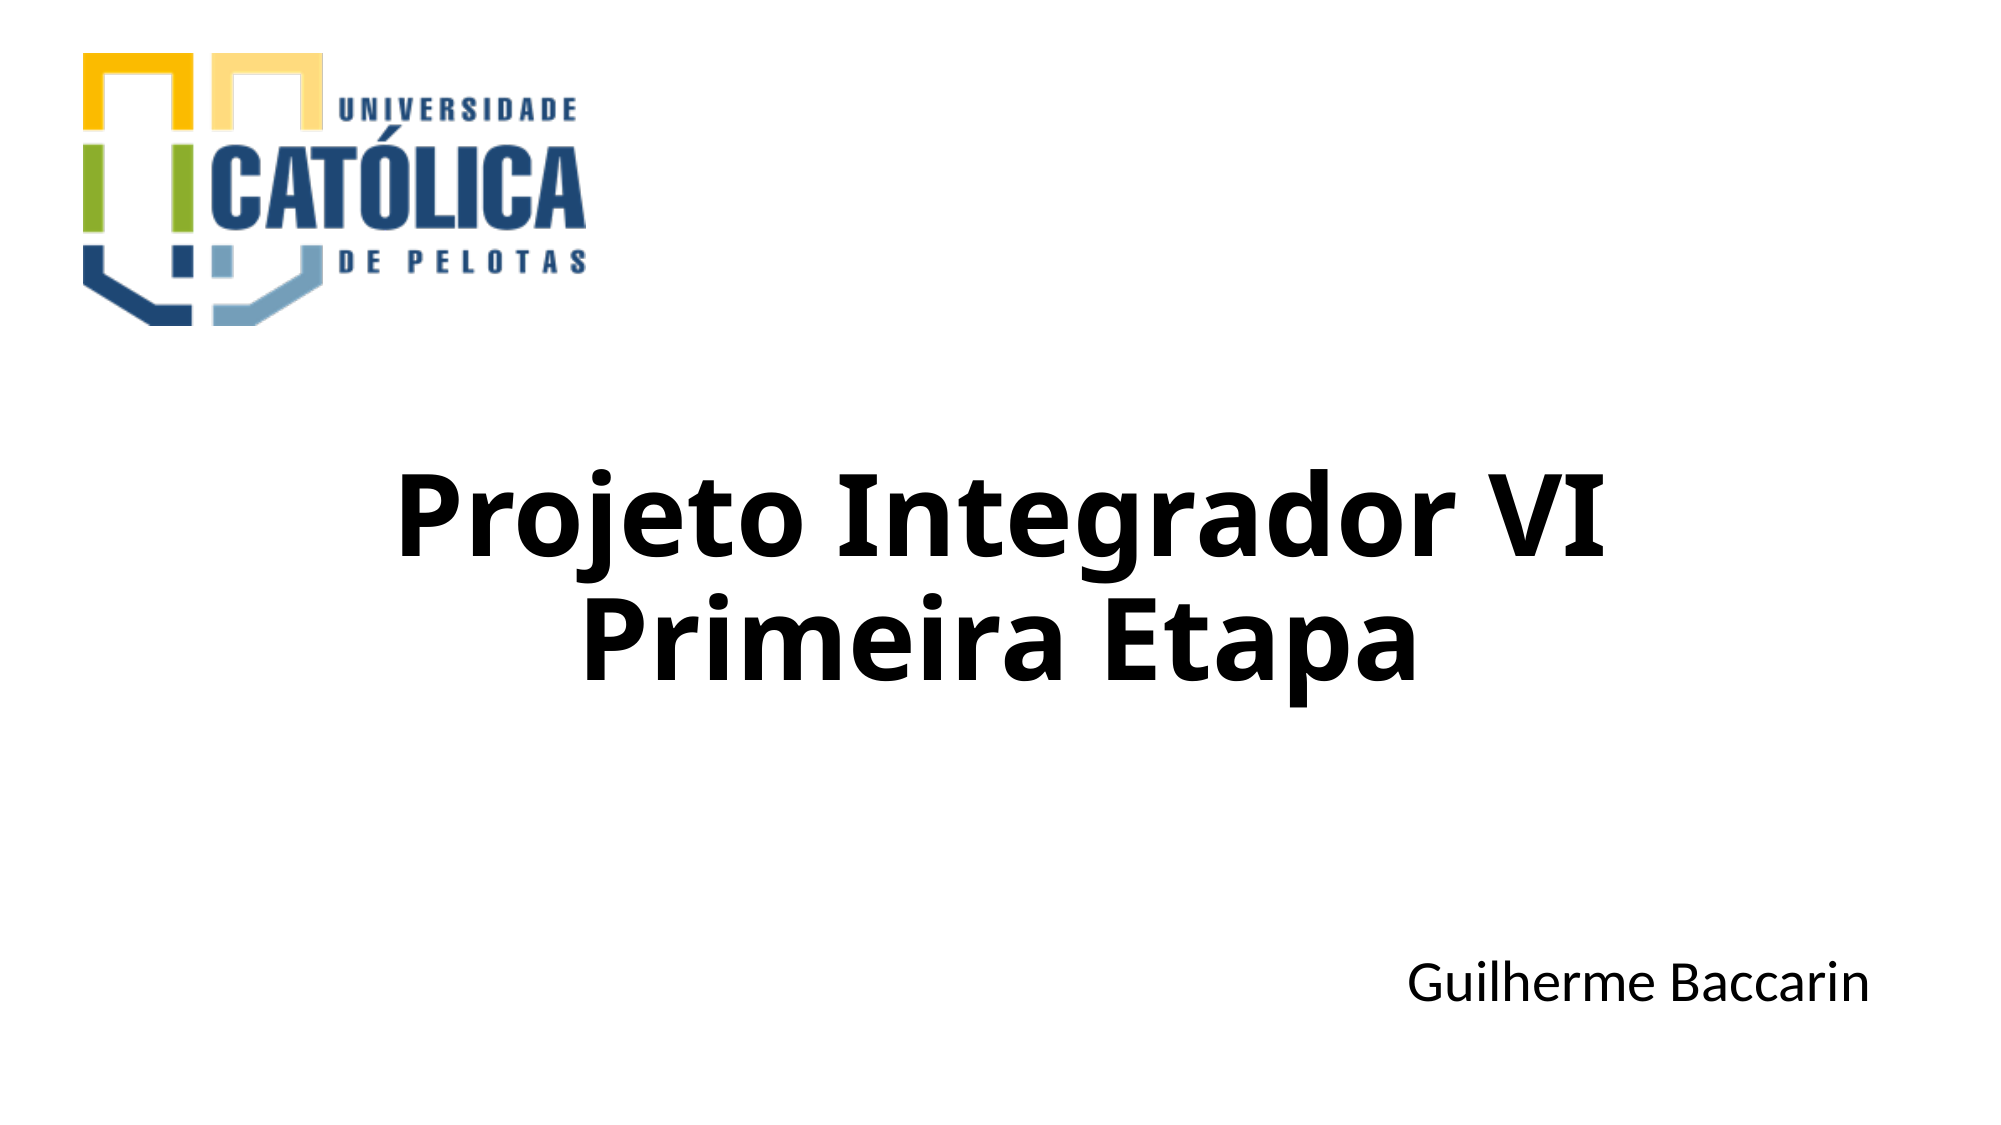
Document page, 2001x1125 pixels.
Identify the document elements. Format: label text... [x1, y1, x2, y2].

title Projeto Integrador VI Primeira Etapa [249, 443, 1750, 836]
text_box Guilherme Baccarin [1392, 935, 1990, 1021]
picture [83, 53, 586, 327]
